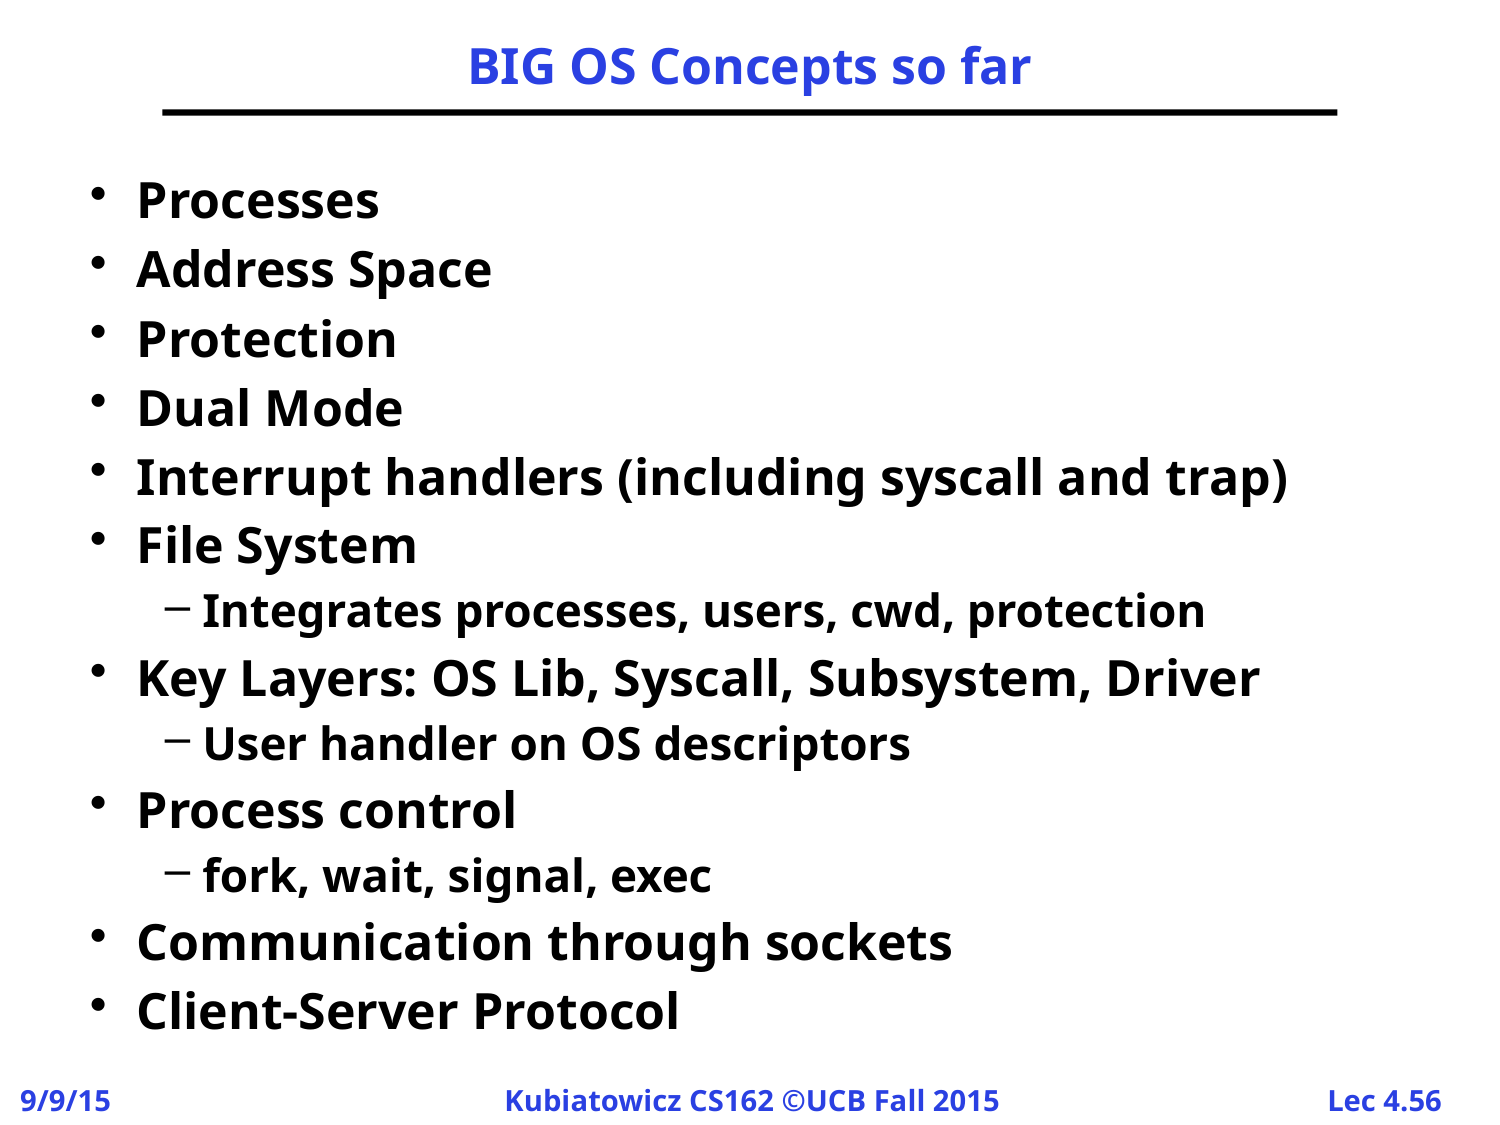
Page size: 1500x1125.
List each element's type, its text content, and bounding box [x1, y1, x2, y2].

list Processes Address Space Protection Dual Mode Interrupt handlers (including syscall and trap) File System Integrates processes, users, cwd, protection Key Layers: OS Lib, Syscall, Subsystem, Driver User handler on OS descriptors Process control fork, wait, signal, exec Communication through sockets Client-Server Protocol [75, 168, 1425, 1066]
title BIG OS Concepts so far [162, 24, 1338, 113]
